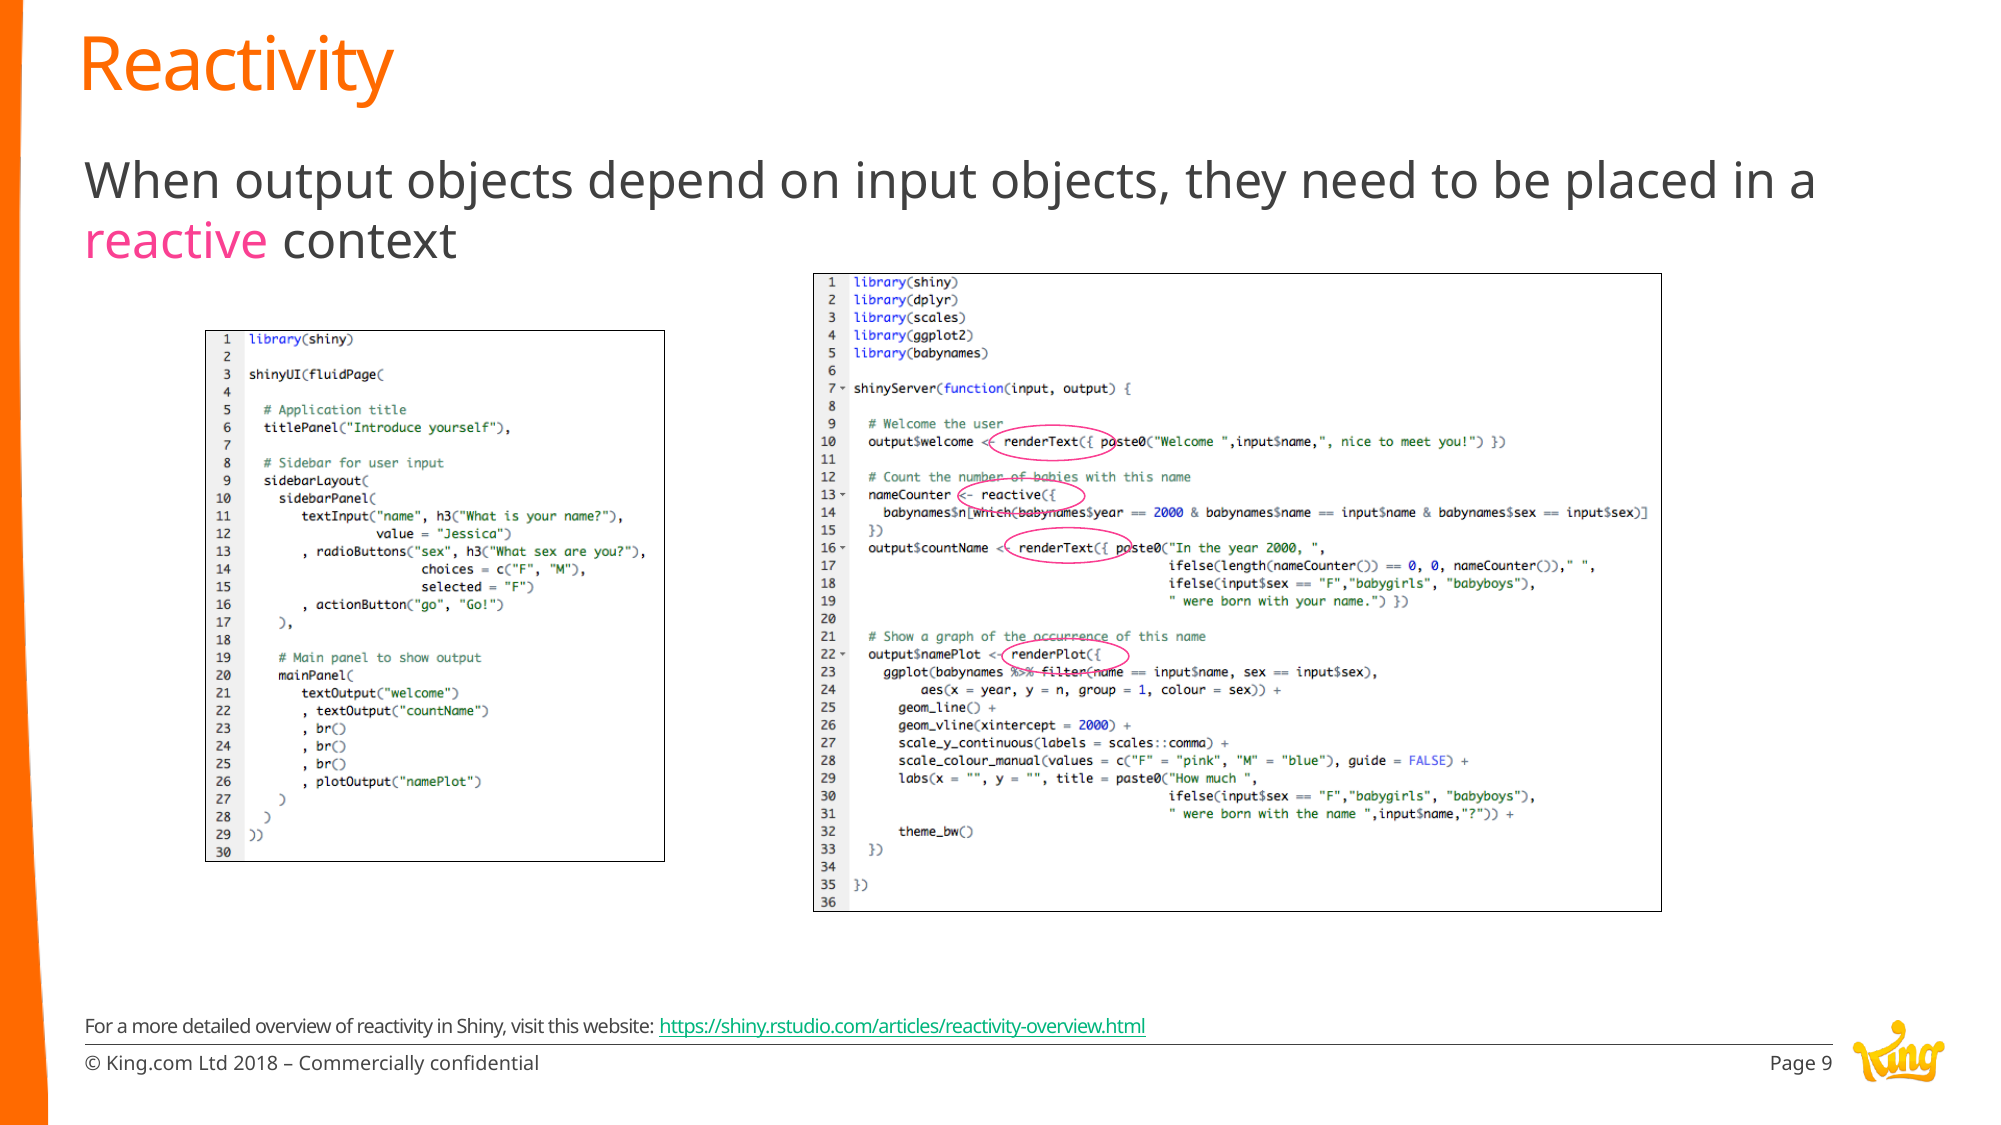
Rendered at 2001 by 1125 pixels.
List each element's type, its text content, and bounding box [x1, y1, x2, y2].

picture [1852, 1020, 1945, 1083]
picture [813, 273, 1662, 912]
slide_number Page 9 [1714, 1050, 1833, 1071]
picture [205, 330, 665, 862]
title Reactivity [77, 35, 1927, 101]
list For a more detailed overview of reactivity in Shiny, visit this website: https://shiny.rstudio.com/articles/reactivity-overview.html [84, 1020, 1715, 1041]
text_box When output objects depend on input objects, they need to be placed in a reactive context [84, 148, 1875, 269]
